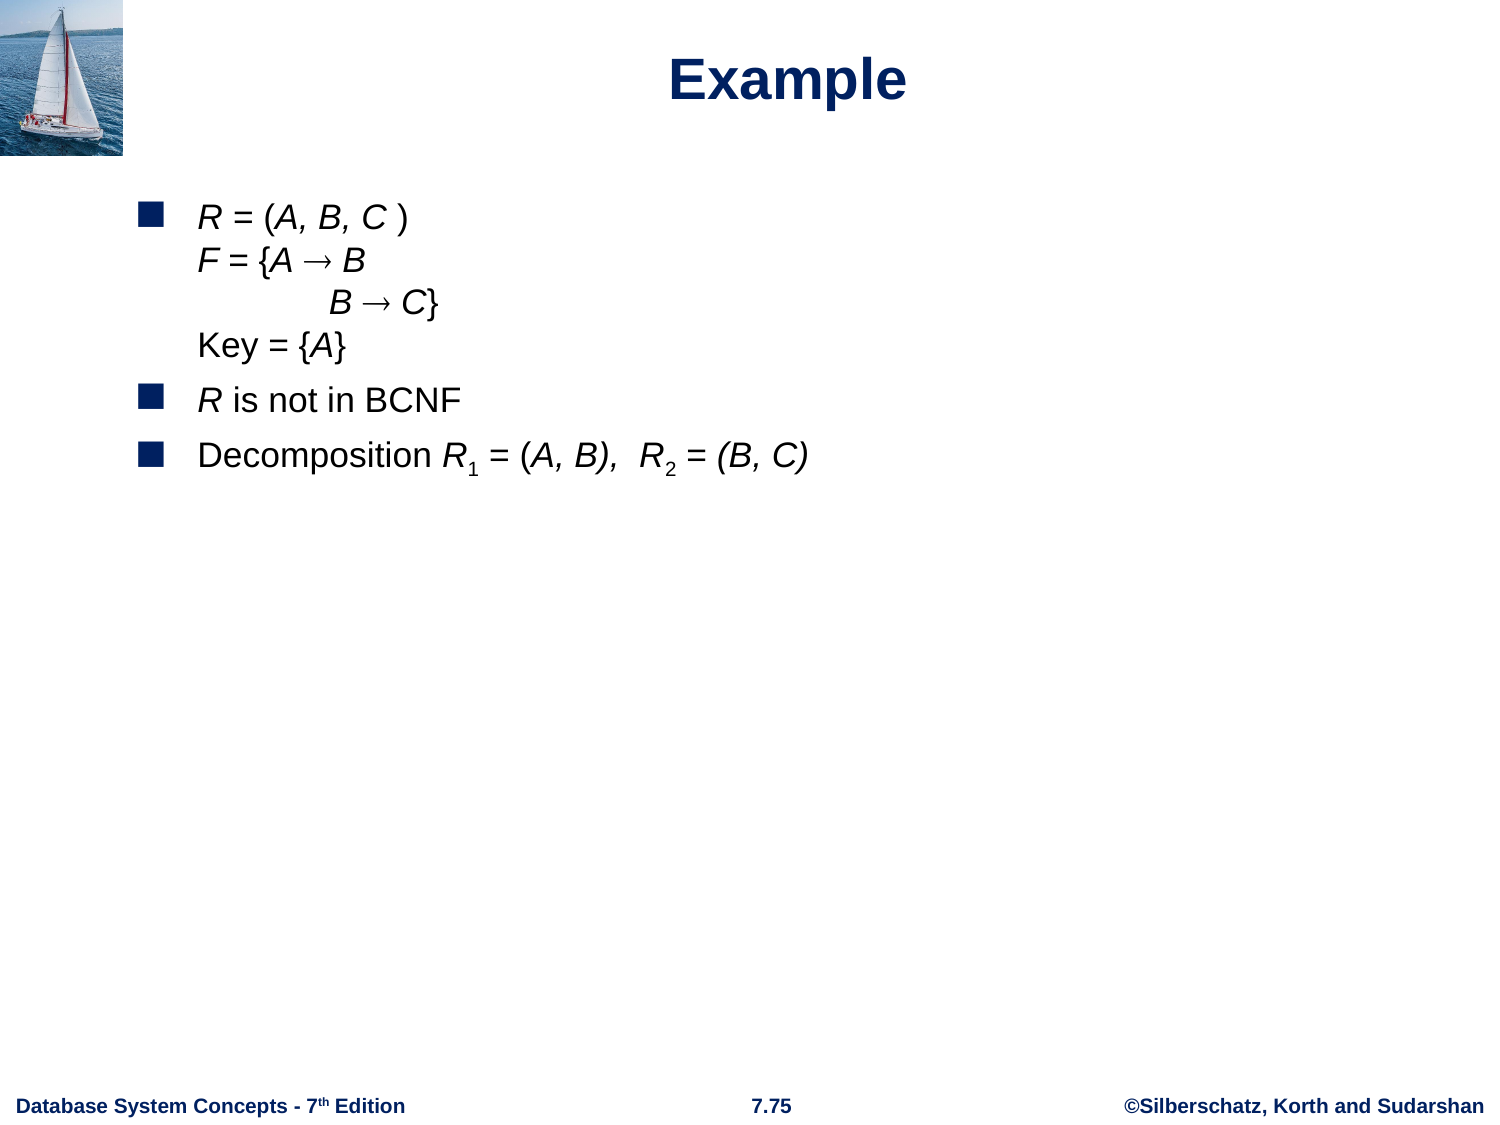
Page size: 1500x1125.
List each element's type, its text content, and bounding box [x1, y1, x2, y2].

picture [0, 0, 123, 156]
list R = (A, B, C ) F = {A  B B  C} Key = {A} R is not in BCNF Decomposition R1 = (A, B), R2 = (B, C) [126, 186, 1371, 671]
title Example [125, 18, 1452, 120]
